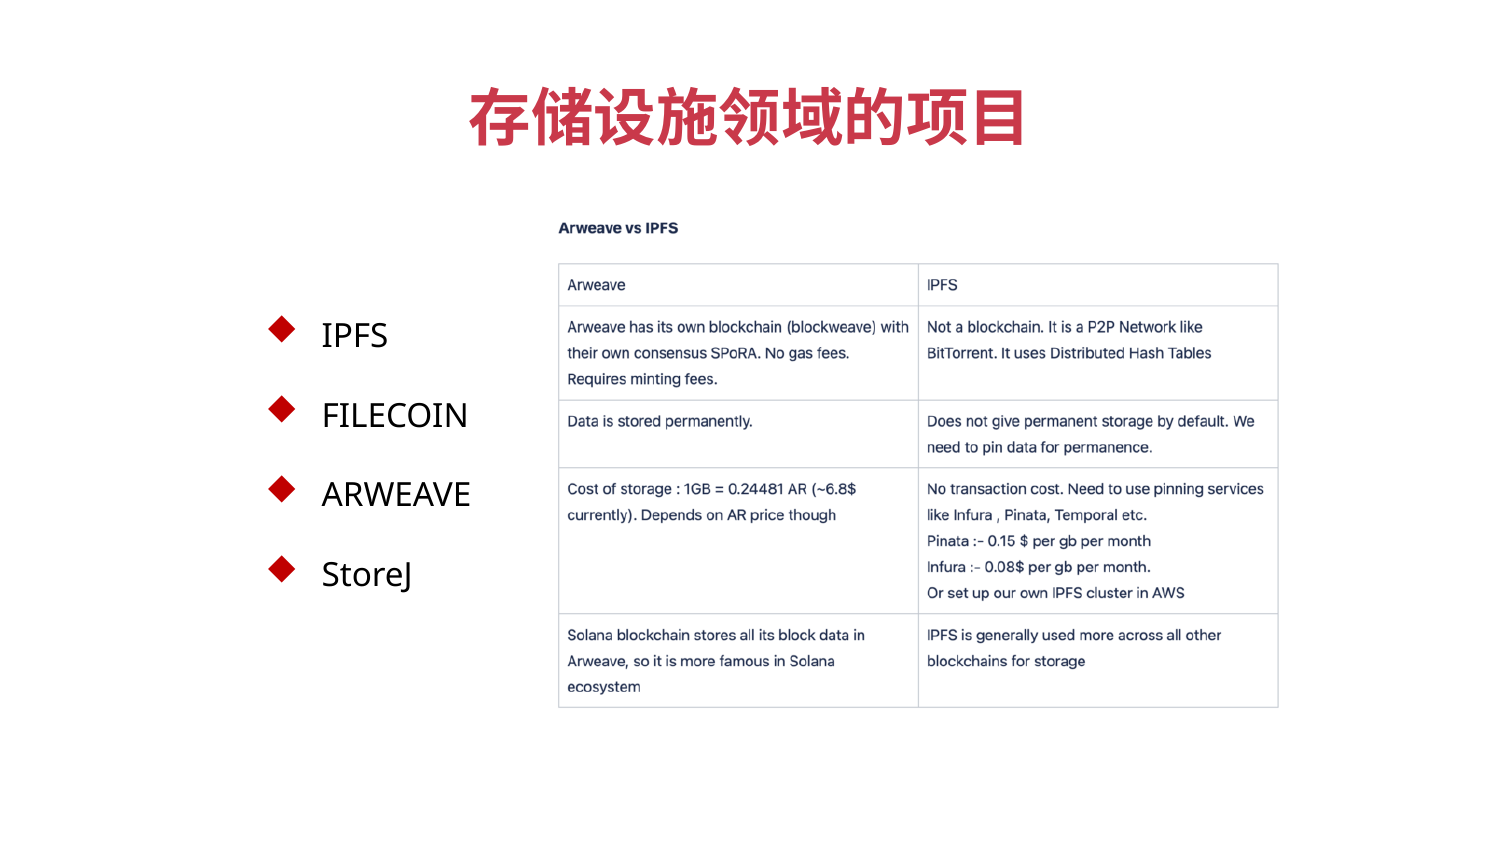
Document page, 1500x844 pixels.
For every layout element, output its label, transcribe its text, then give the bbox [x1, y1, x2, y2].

picture [501, 197, 1317, 734]
text_box IPFS FILECOIN ARWEAVE StoreJ [206, 268, 501, 599]
text_box 存储设施领域的项目 [453, 70, 1047, 161]
